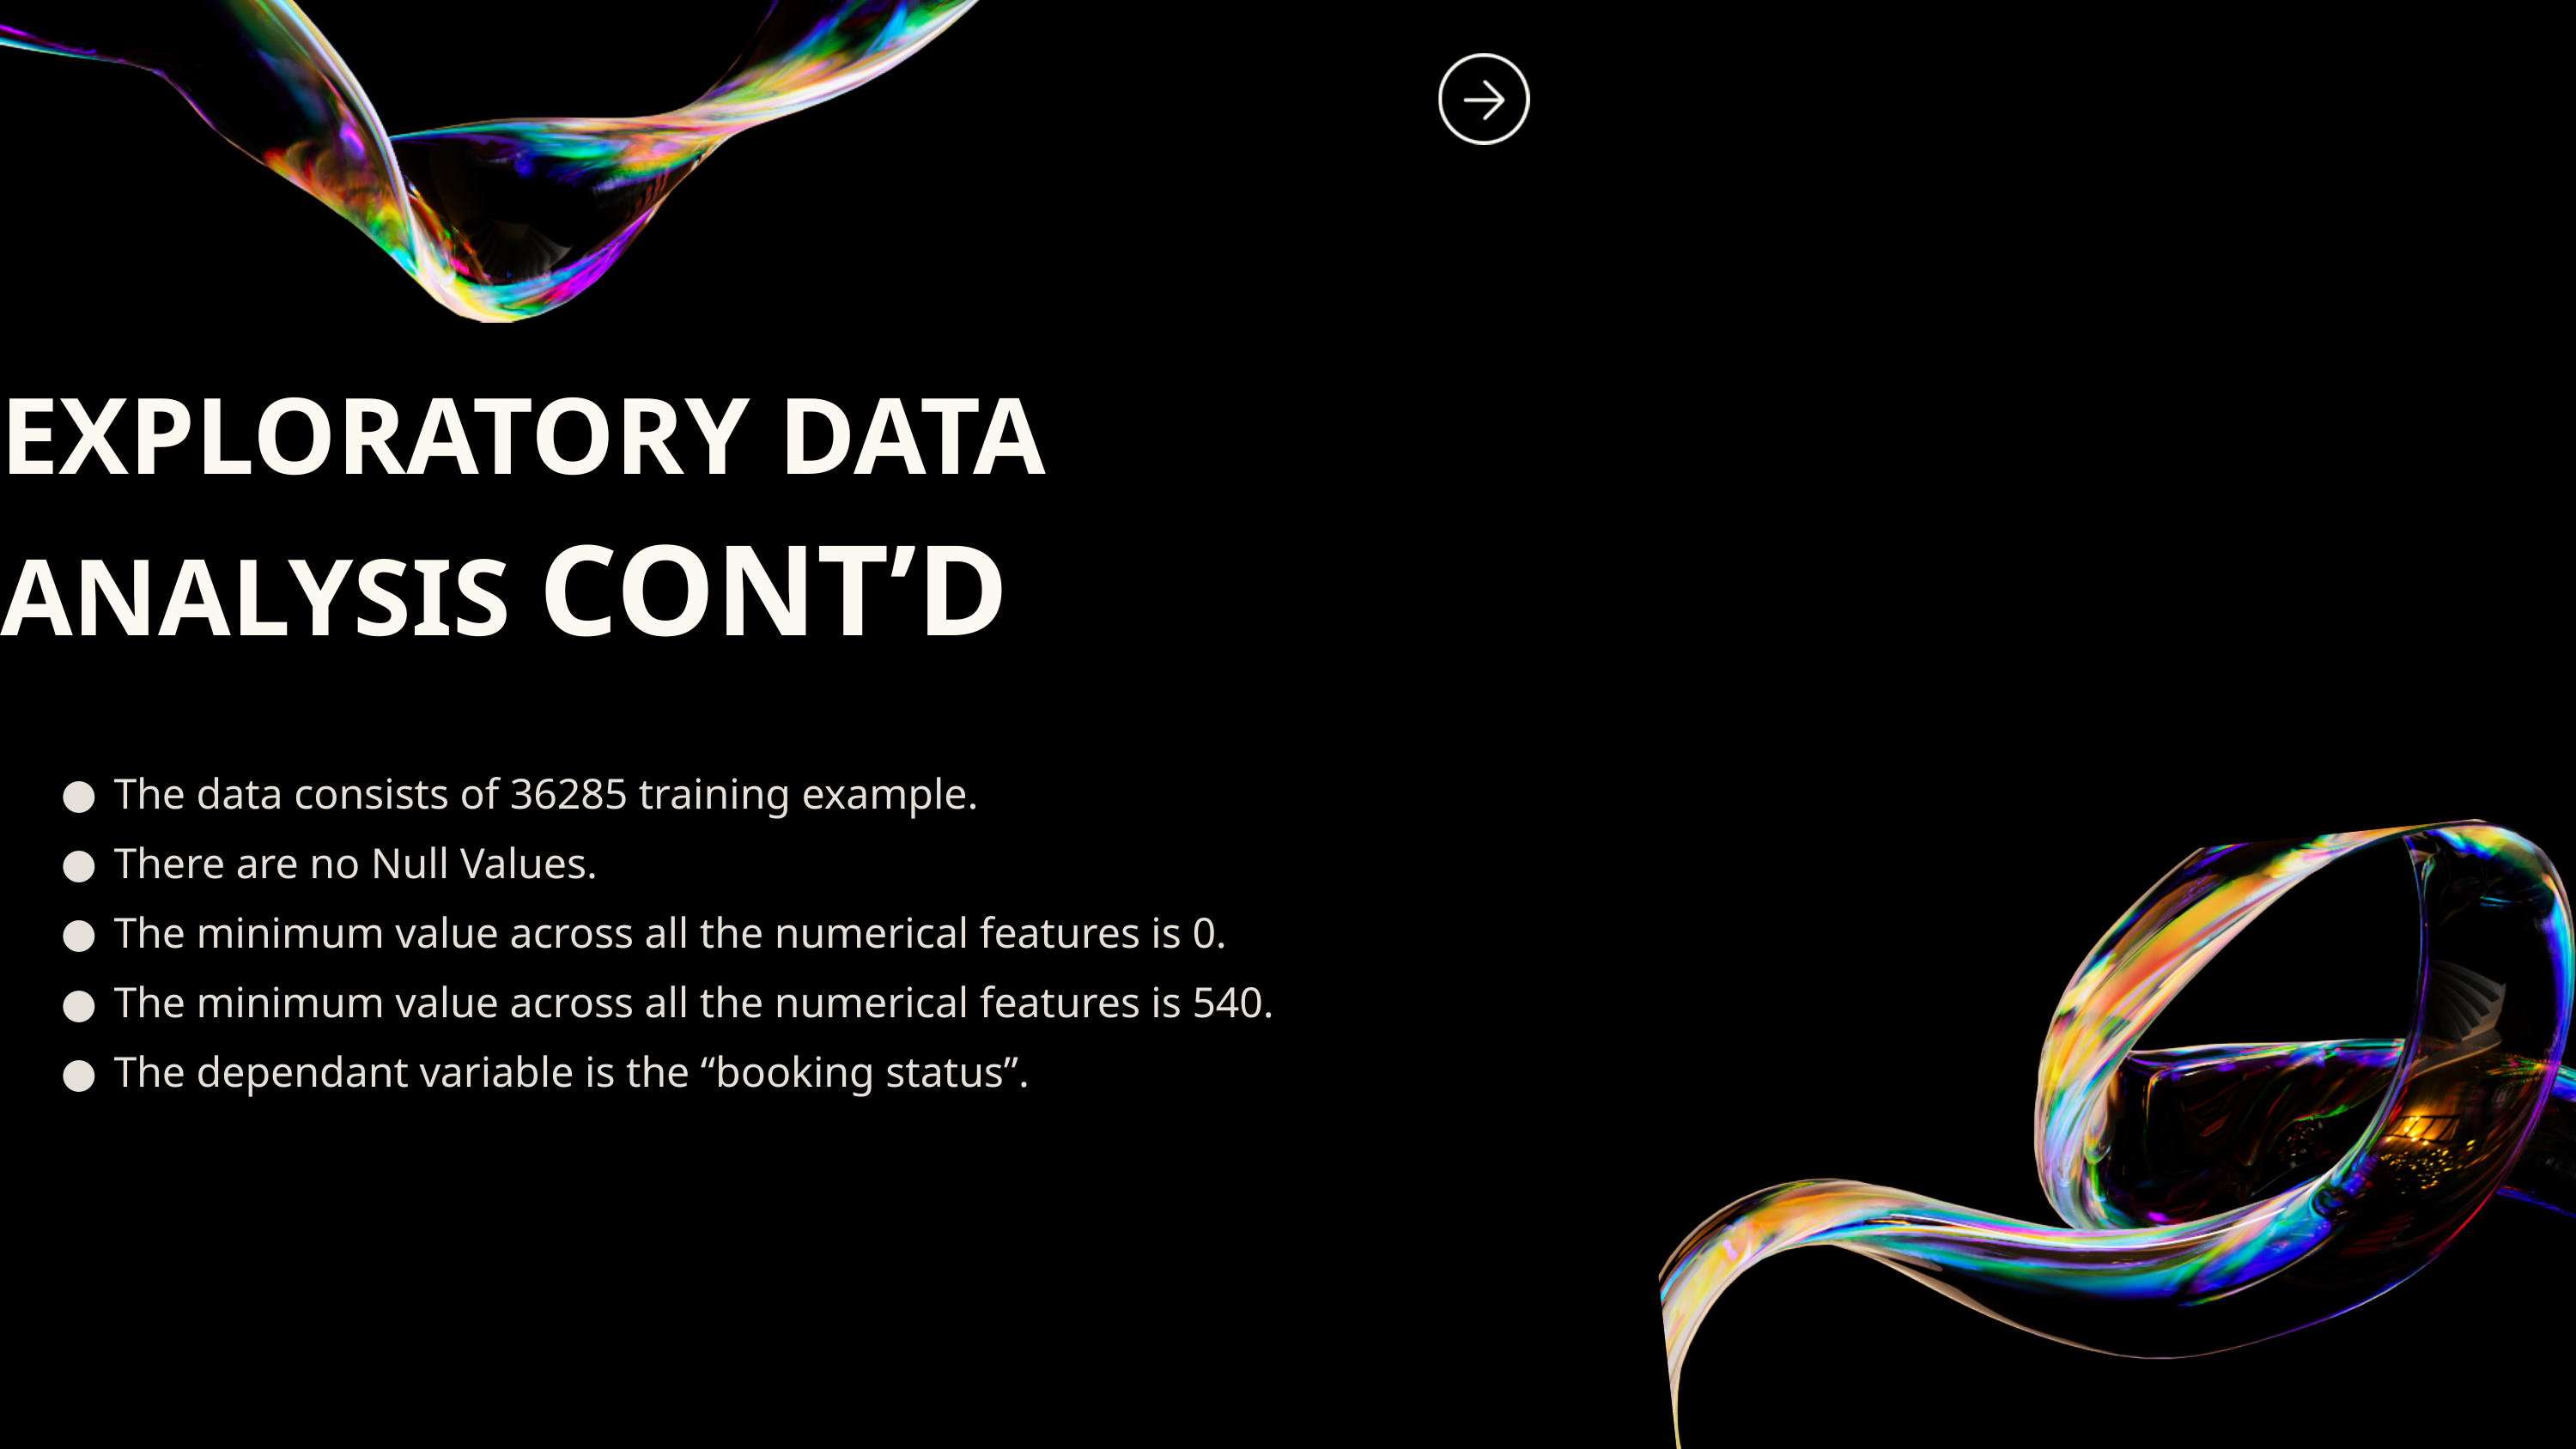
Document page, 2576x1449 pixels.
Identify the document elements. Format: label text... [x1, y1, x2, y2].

text_box EXPLORATORY DATA ANALYSIS CONT’D [0, 355, 1133, 800]
text_box [1619, 808, 2576, 1449]
text_box [0, 0, 1116, 323]
text_box The data consists of 36285 training example. There are no Null Values. The minimum value across all the numerical features is 0. The minimum value across all the numerical features is 540. The dependant variable is the “booking status”. [49, 748, 1724, 1096]
text_box [1438, 53, 1530, 145]
